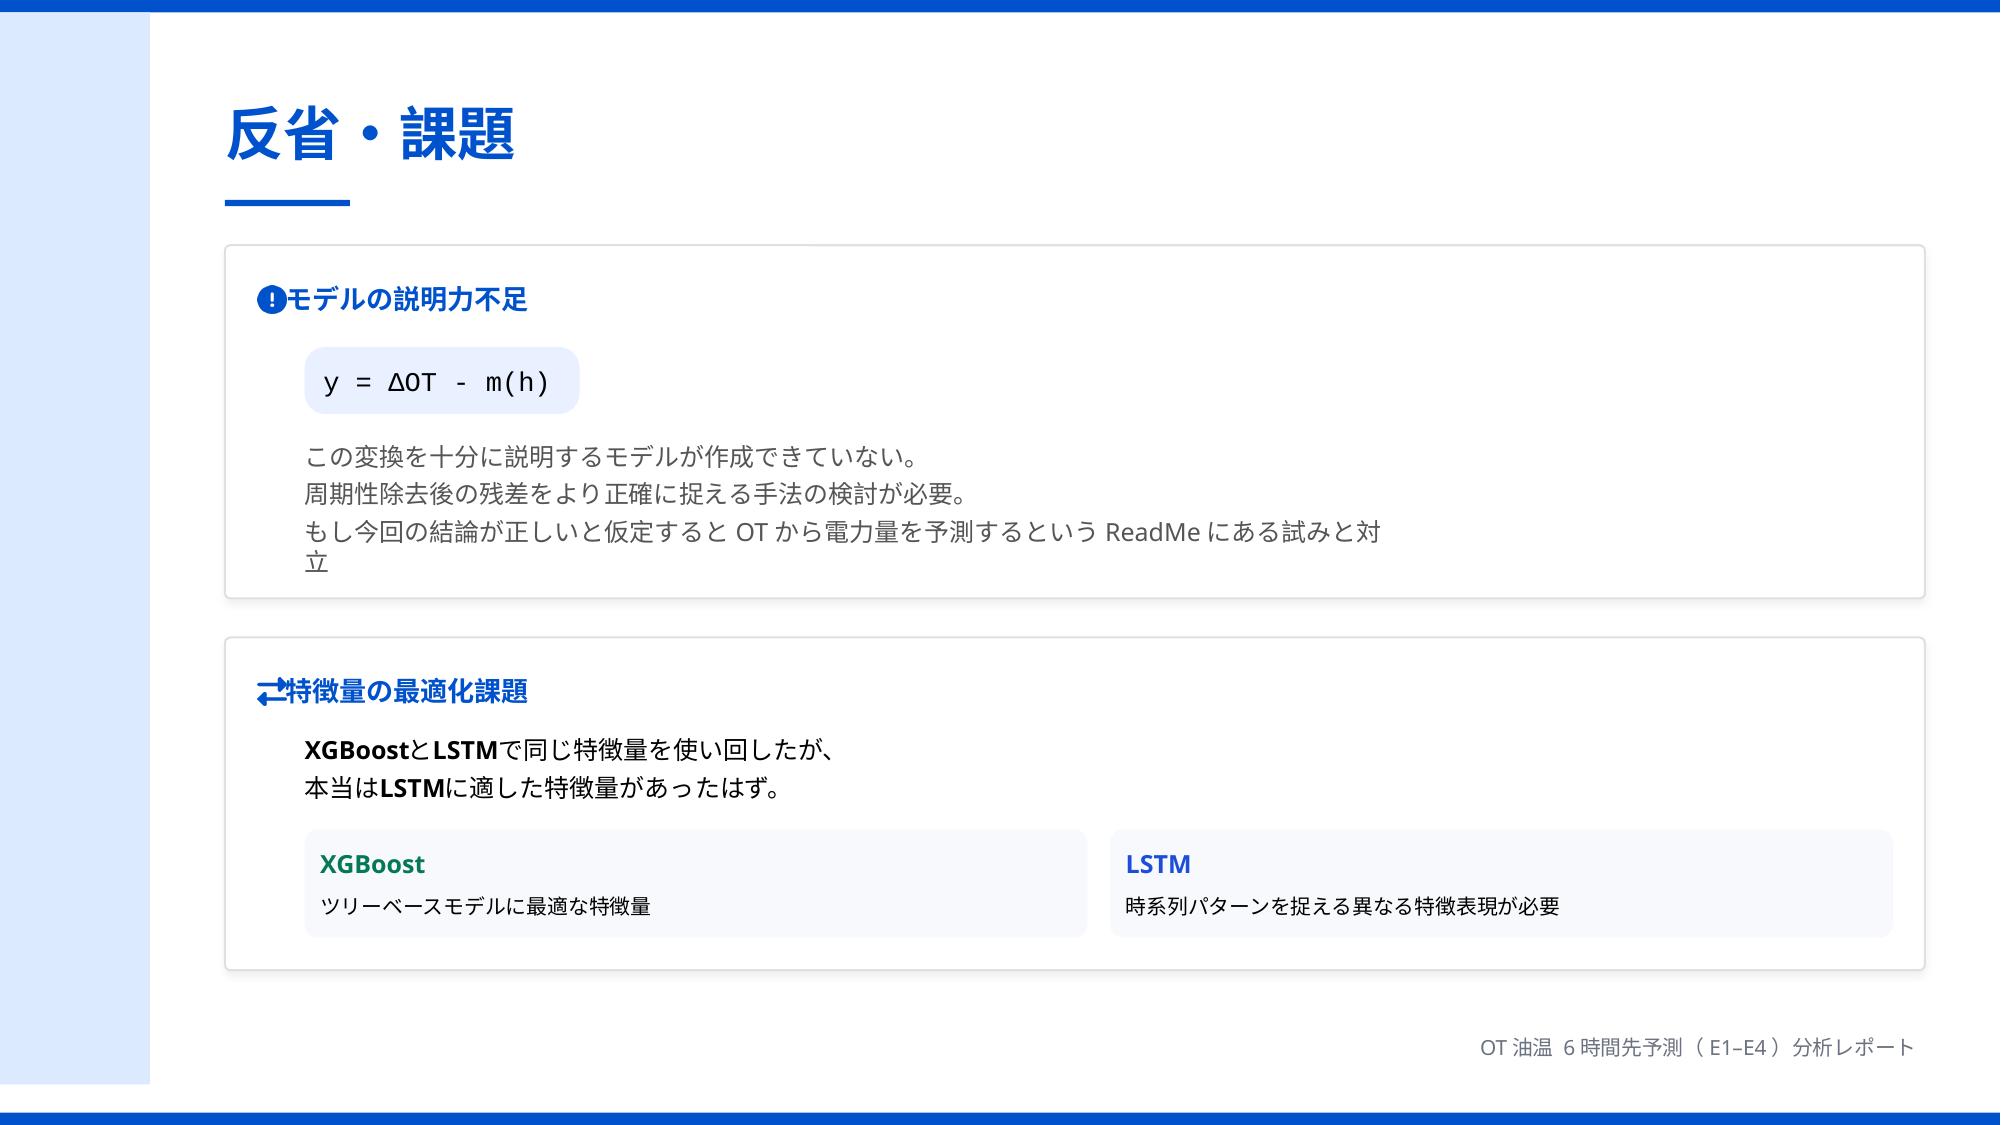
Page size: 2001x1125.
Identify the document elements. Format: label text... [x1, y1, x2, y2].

text_box [224, 199, 350, 207]
text_box [0, 1112, 2000, 1125]
text_box [0, 13, 2000, 1112]
text_box もし今回の結論が正しいと仮定するとOTから電力量を予測するというReadMeにある試みと対立 [304, 528, 1401, 566]
text_box [304, 829, 1088, 938]
text_box [224, 637, 1925, 971]
text_box [0, 12, 150, 1085]
text_box 時系列パターンを捉える異なる特徴表現が必要 [1125, 890, 1600, 923]
text_box XGBoost [304, 731, 427, 769]
text_box 周期性除去後の残差をより正確に捉える手法の検討が必要。 [304, 475, 999, 513]
text_box で同じ特徴量を使い回したが、 [518, 731, 867, 769]
text_box 本当は [304, 769, 379, 807]
text_box LSTM [1125, 845, 1211, 883]
text_box [1110, 829, 1893, 938]
text_box と [427, 731, 432, 768]
text_box OT油温 6時間先予測（E1–E4）分析レポート [1464, 1031, 1917, 1063]
text_box 特徴量の最適化課題 [285, 670, 561, 711]
text_box [224, 245, 1925, 599]
picture [257, 677, 287, 706]
text_box モデルの説明力不足 [285, 278, 561, 319]
text_box LSTM [432, 731, 518, 769]
picture [257, 285, 286, 314]
text_box 反省・課題 [225, 89, 568, 175]
text_box [304, 346, 580, 415]
text_box この変換を十分に説明するモデルが作成できていない。 [304, 437, 951, 475]
text_box y = ΔOT - m(h) [323, 364, 582, 397]
text_box [0, 0, 2000, 13]
text_box XGBoost [320, 845, 443, 883]
text_box ツリーベースモデルに最適な特徴量 [320, 890, 687, 923]
text_box に適した特徴量があったはず。 [464, 768, 813, 807]
text_box LSTM [379, 768, 464, 807]
